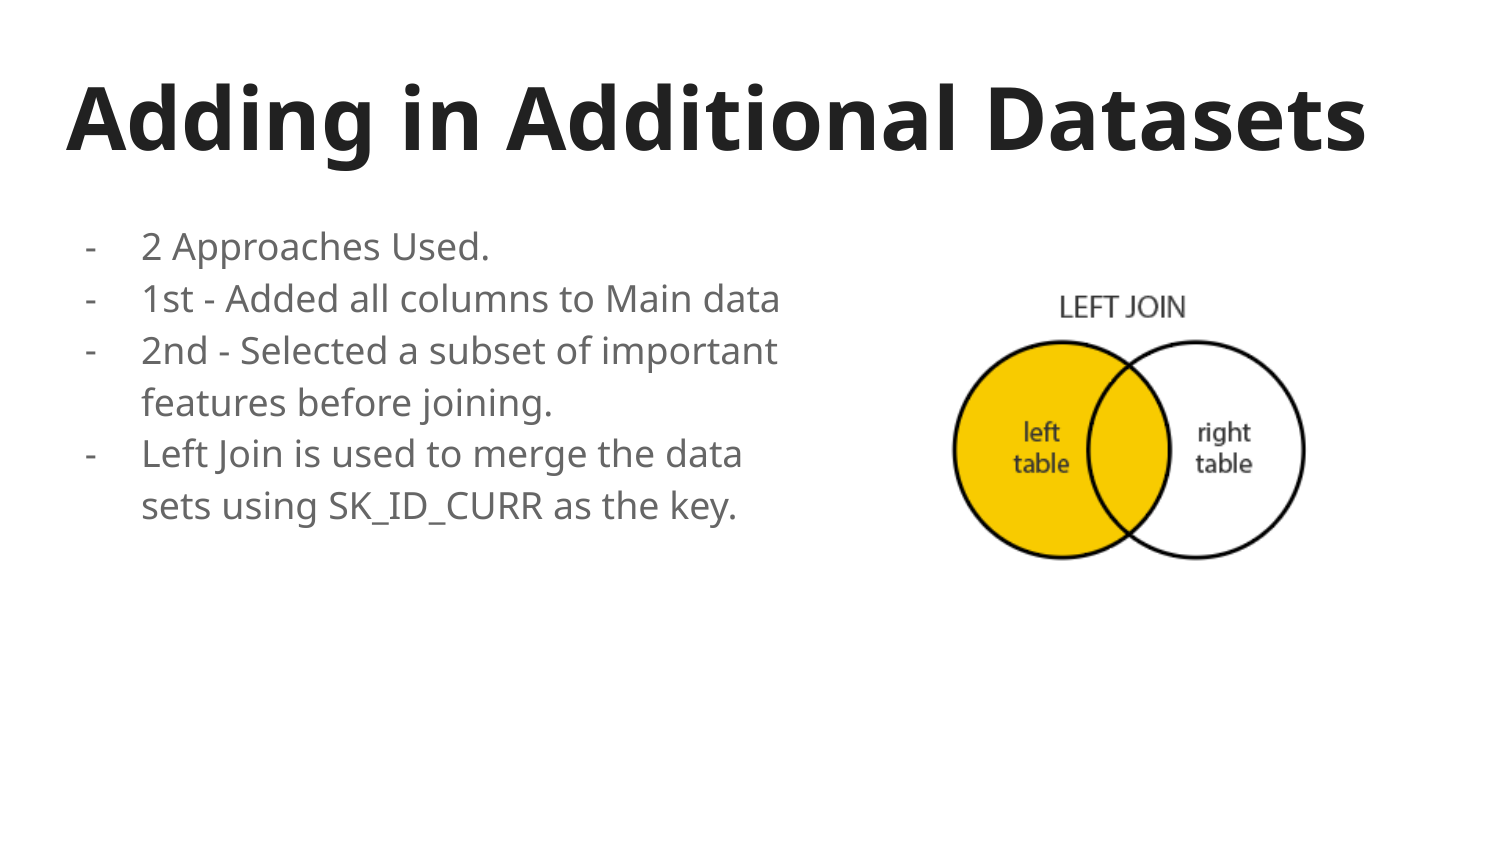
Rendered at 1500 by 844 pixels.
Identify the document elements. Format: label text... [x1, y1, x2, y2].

picture [947, 285, 1320, 576]
title Adding in Additional Datasets [51, 48, 1449, 180]
list 2 Approaches Used. 1st - Added all columns to Main data 2nd - Selected a subset of important features before joining. Left Join is used to merge the data sets using SK_ID_CURR as the key. [51, 201, 800, 801]
